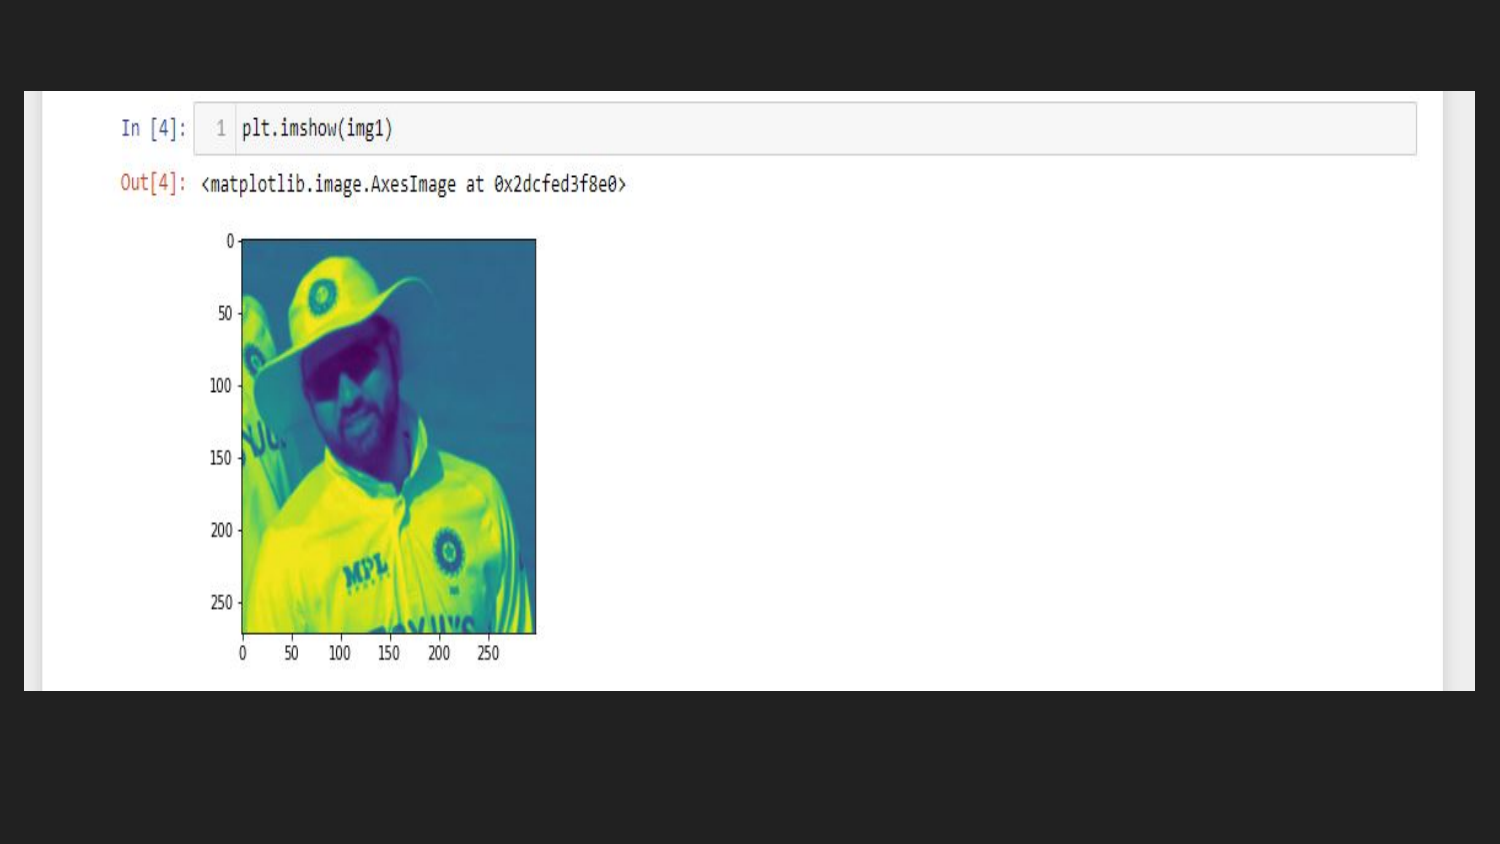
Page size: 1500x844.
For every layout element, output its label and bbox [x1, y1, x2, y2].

picture [24, 90, 1476, 691]
